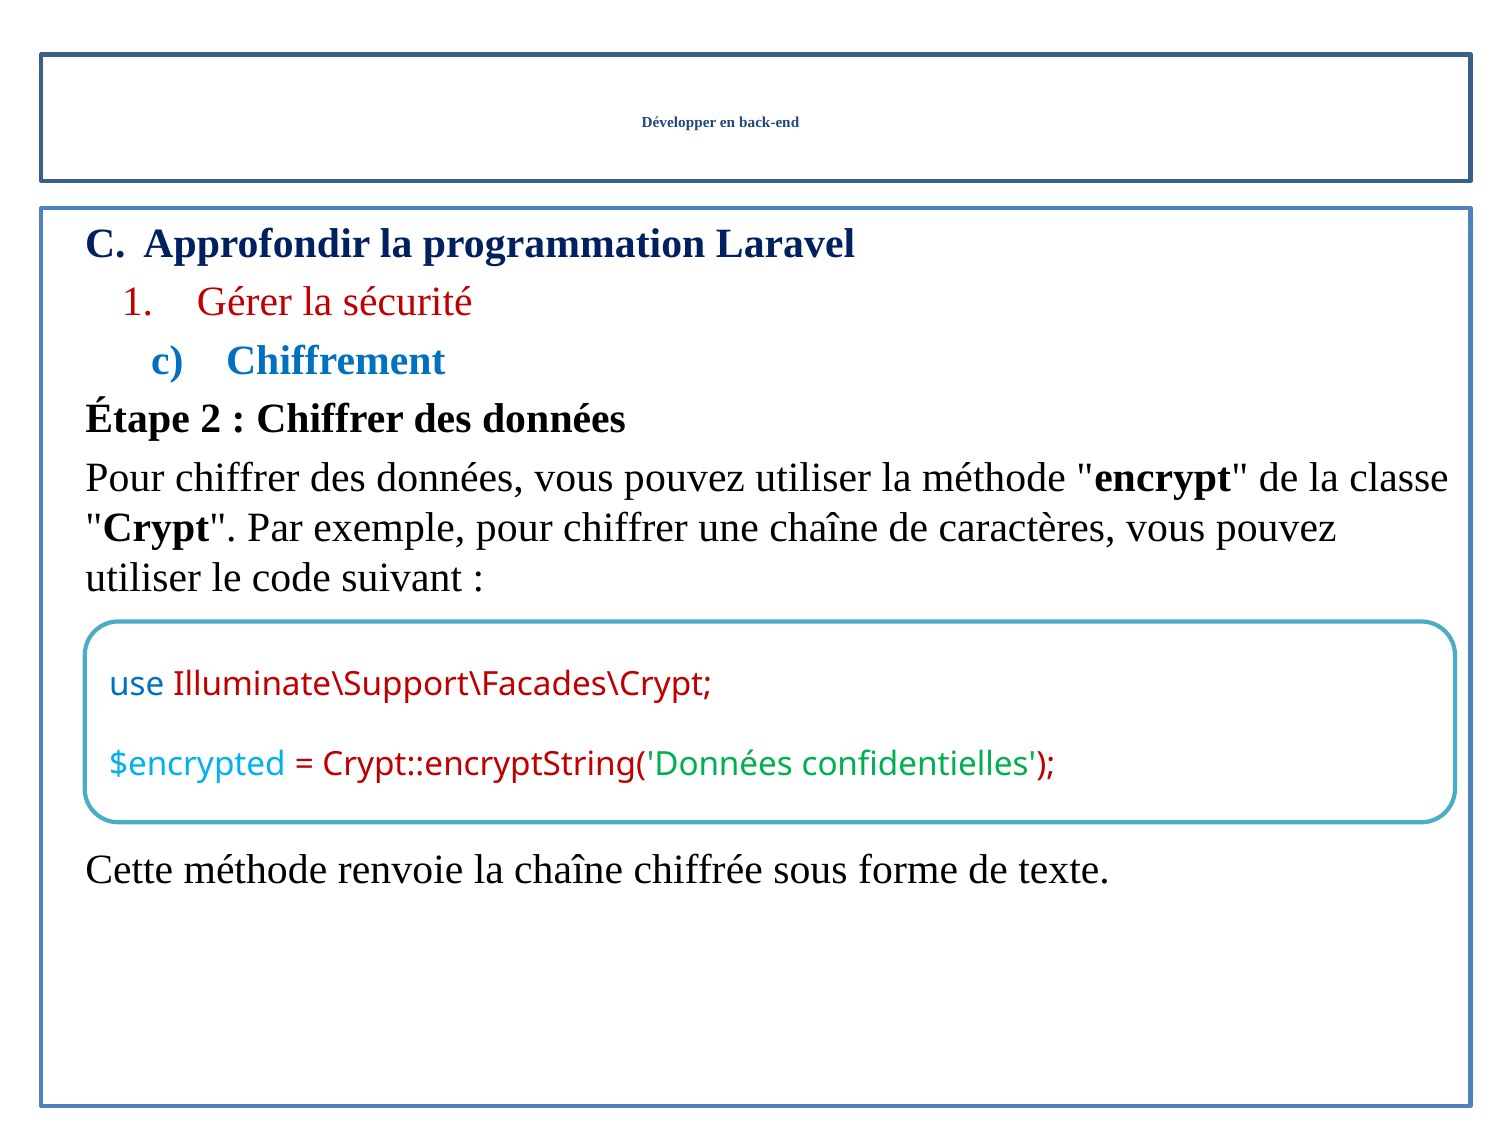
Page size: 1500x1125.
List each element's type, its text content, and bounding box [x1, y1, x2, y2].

text_box [39, 52, 1473, 183]
title Développer en back-end [100, 68, 1341, 168]
list Approfondir la programmation Laravel Gérer la sécurité Chiffrement Étape 2 : Chiffrer des données Pour chiffrer des données, vous pouvez utiliser la méthode "encrypt" de la classe "Crypt". Par exemple, pour chiffrer une chaîne de caractères, vous pouvez utiliser le code suivant : Cette méthode renvoie la chaîne chiffrée sous forme de texte. [39, 206, 1473, 1108]
text_box use Illuminate\Support\Facades\Crypt; $encrypted = Crypt::encryptString('Données confidentielles'); [82, 619, 1458, 825]
